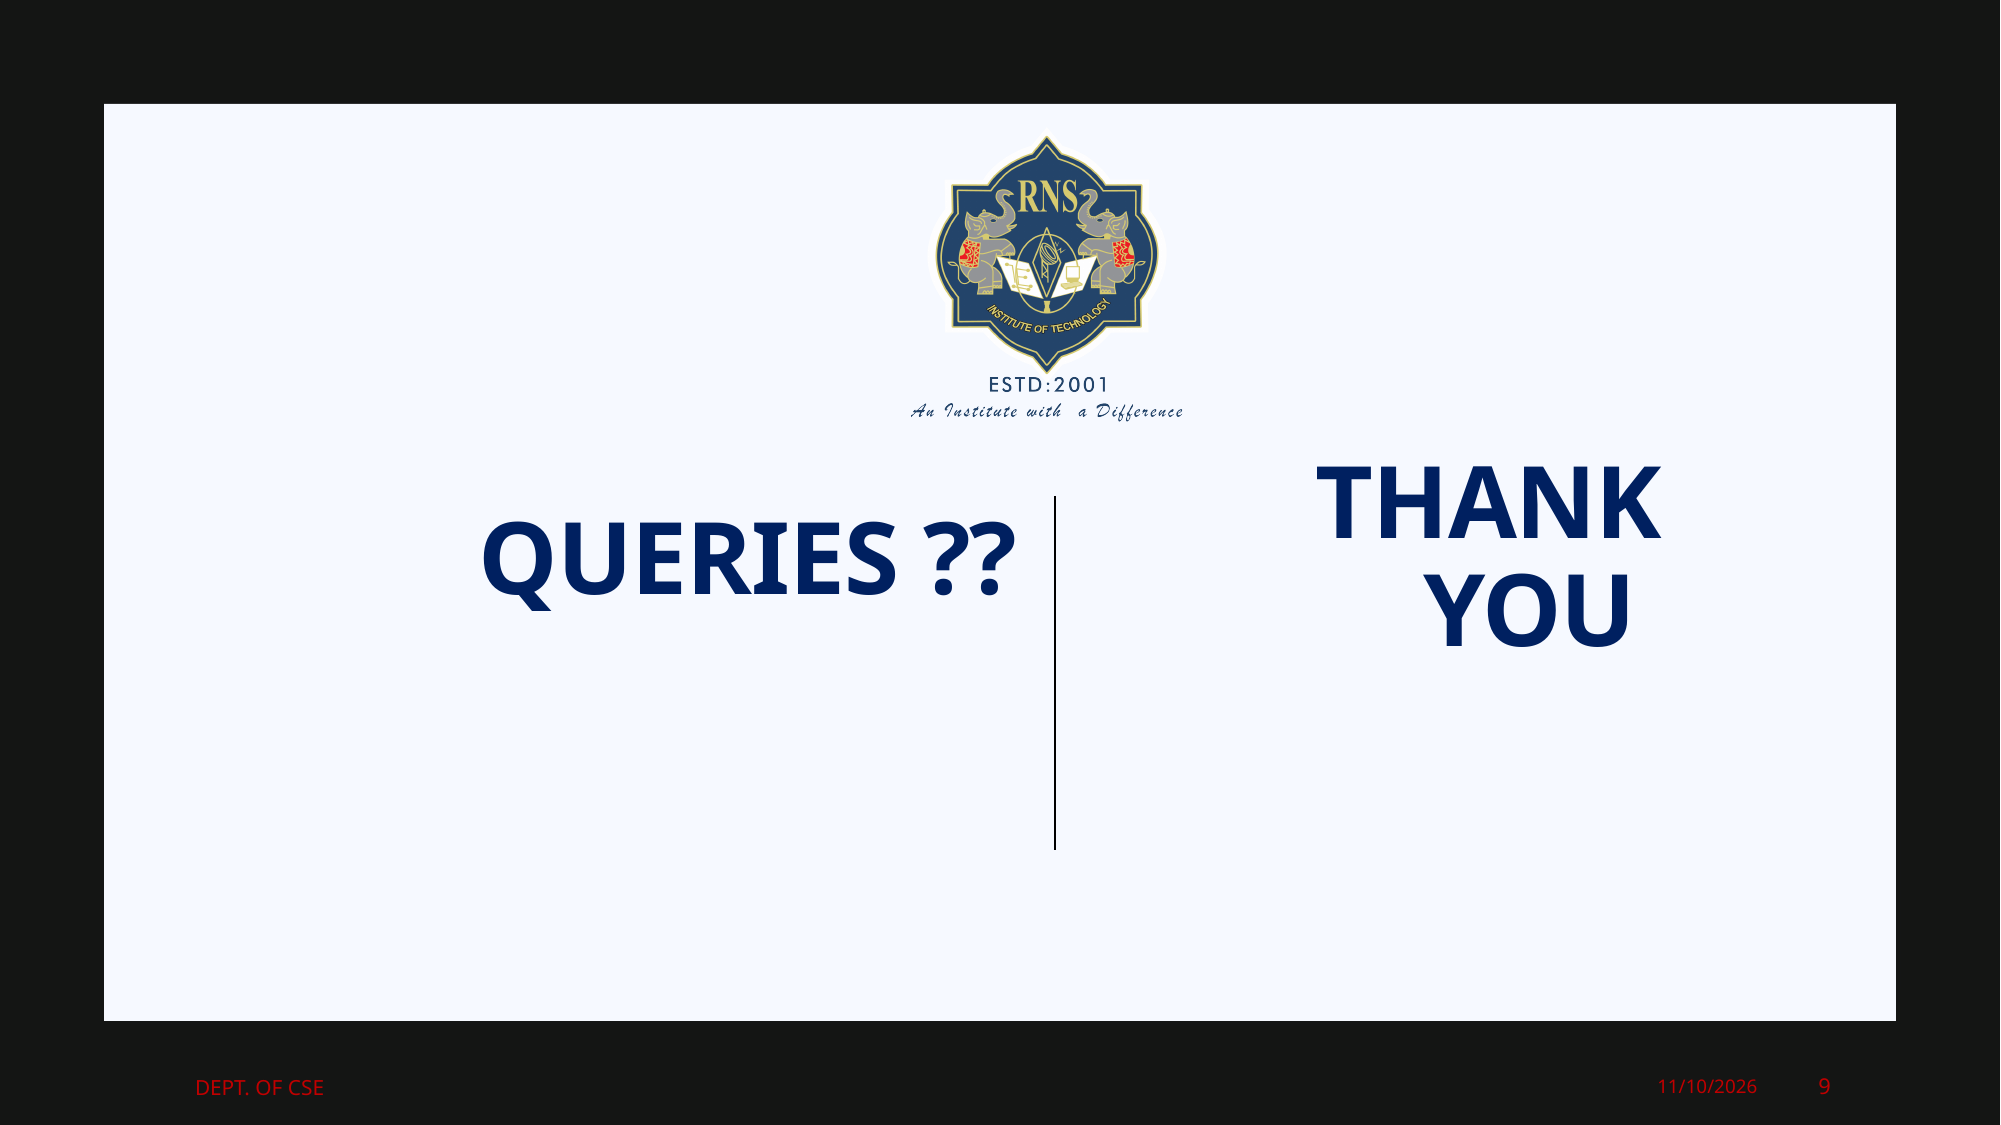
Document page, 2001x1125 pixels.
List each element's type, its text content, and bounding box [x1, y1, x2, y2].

footer Dept. of CSE [180, 1057, 1299, 1118]
text_box Queries ?? [445, 514, 1033, 611]
slide_number 9 [1803, 1057, 1932, 1118]
title Thank you [1089, 511, 1677, 609]
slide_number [1348, 1057, 1773, 1118]
picture [911, 127, 1185, 423]
